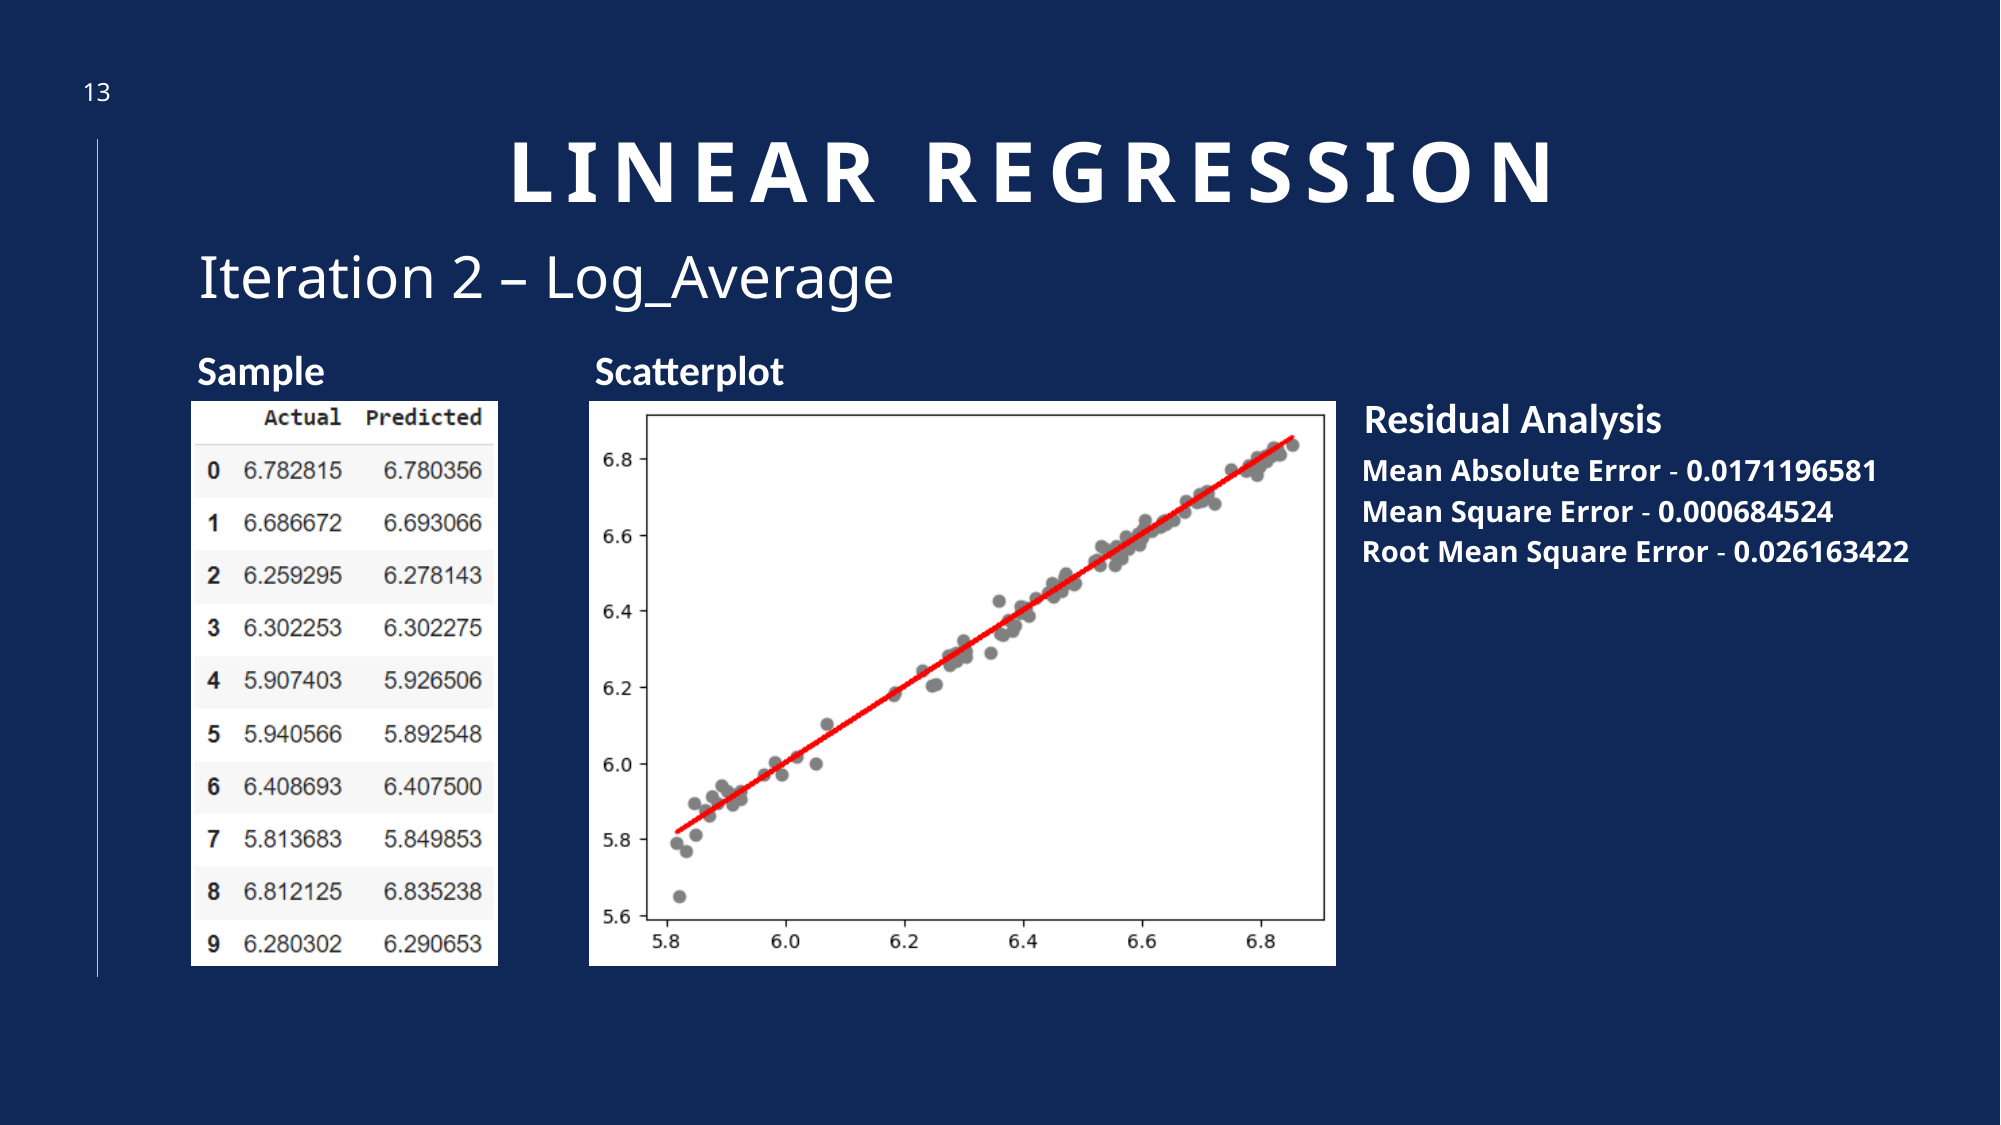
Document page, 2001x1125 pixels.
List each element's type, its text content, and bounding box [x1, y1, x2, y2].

list Iteration 2 – Log_Average [184, 240, 1880, 326]
title Linear Regression [139, 52, 1925, 228]
picture [589, 401, 1336, 966]
picture [191, 402, 498, 966]
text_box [1346, 384, 2000, 618]
slide_number 13 [53, 67, 140, 119]
text_box Scatterplot [771, 336, 1169, 402]
text_box Sample [182, 336, 771, 402]
